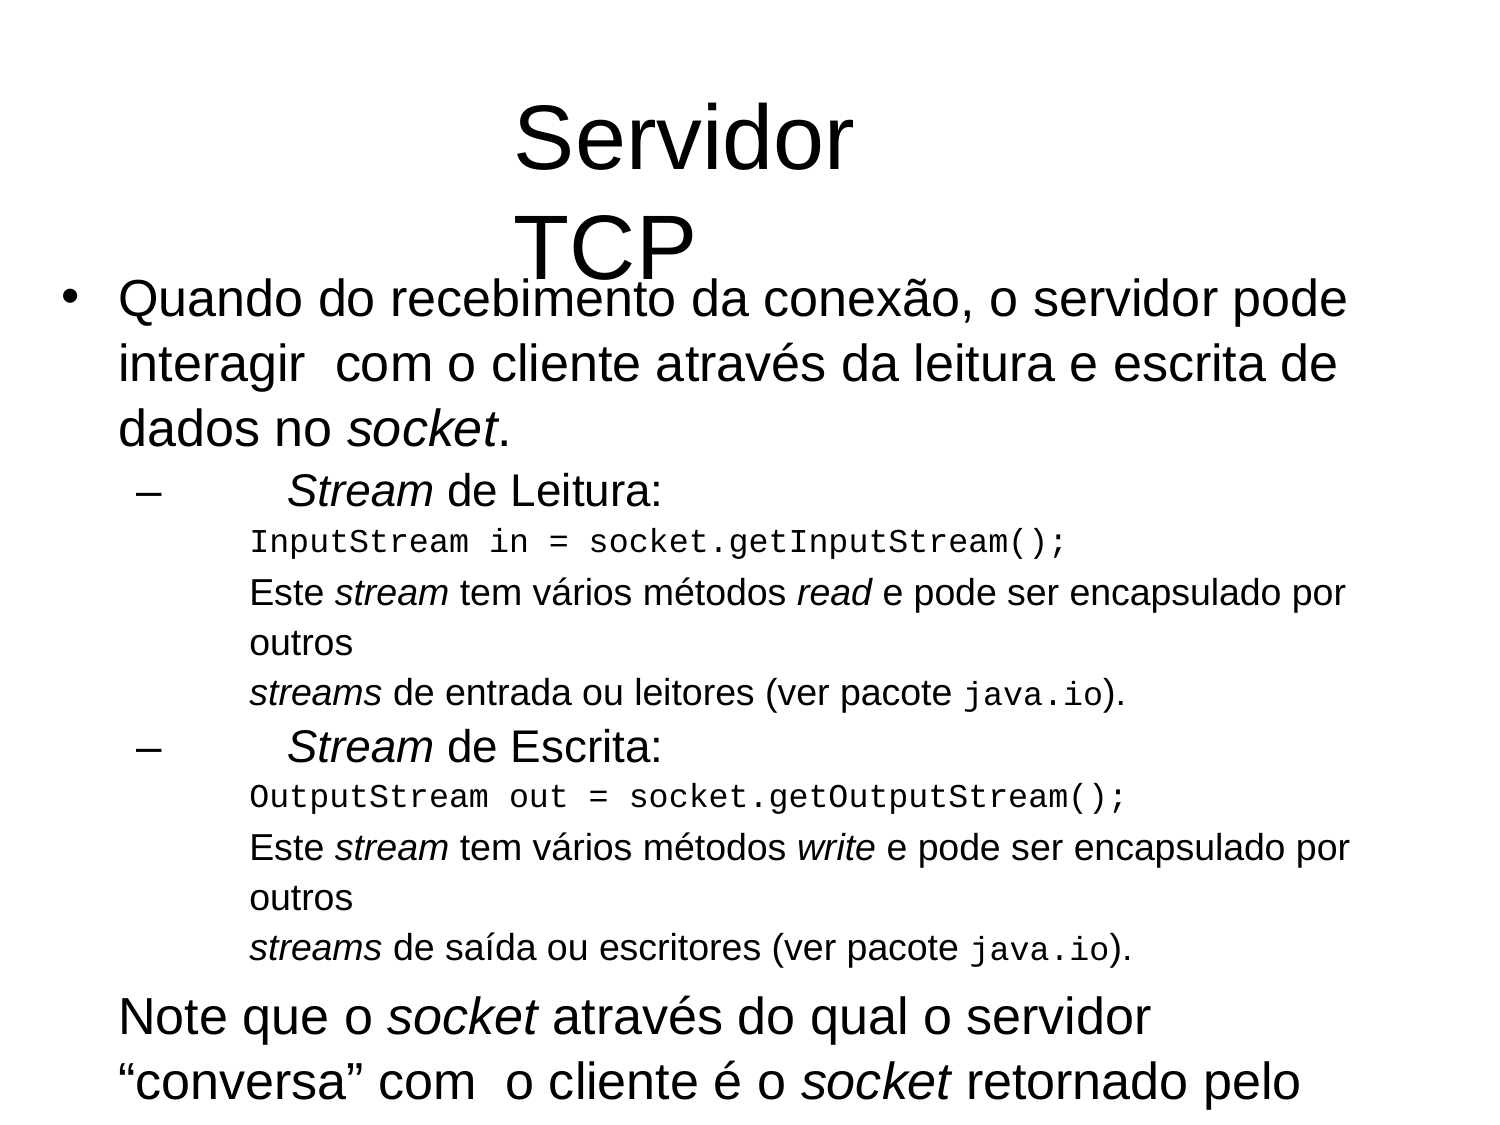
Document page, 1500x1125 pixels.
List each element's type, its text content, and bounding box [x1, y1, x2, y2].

title Servidor TCP [511, 75, 989, 251]
text_box Quando do recebimento da conexão, o servidor pode interagir com o cliente através da leitura e escrita de dados no socket. – Stream de Leitura: InputStream in = socket.getInputStream(); Este stream tem vários métodos read e pode ser encapsulado por outros streams de entrada ou leitores (ver pacote java.io). – Stream de Escrita: OutputStream out = socket.getOutputStream(); Este stream tem vários métodos write e pode ser encapsulado por outros streams de saída ou escritores (ver pacote java.io). Note que o socket através do qual o servidor “conversa” com o cliente é o socket retornado pelo método accept. [59, 251, 1436, 1125]
